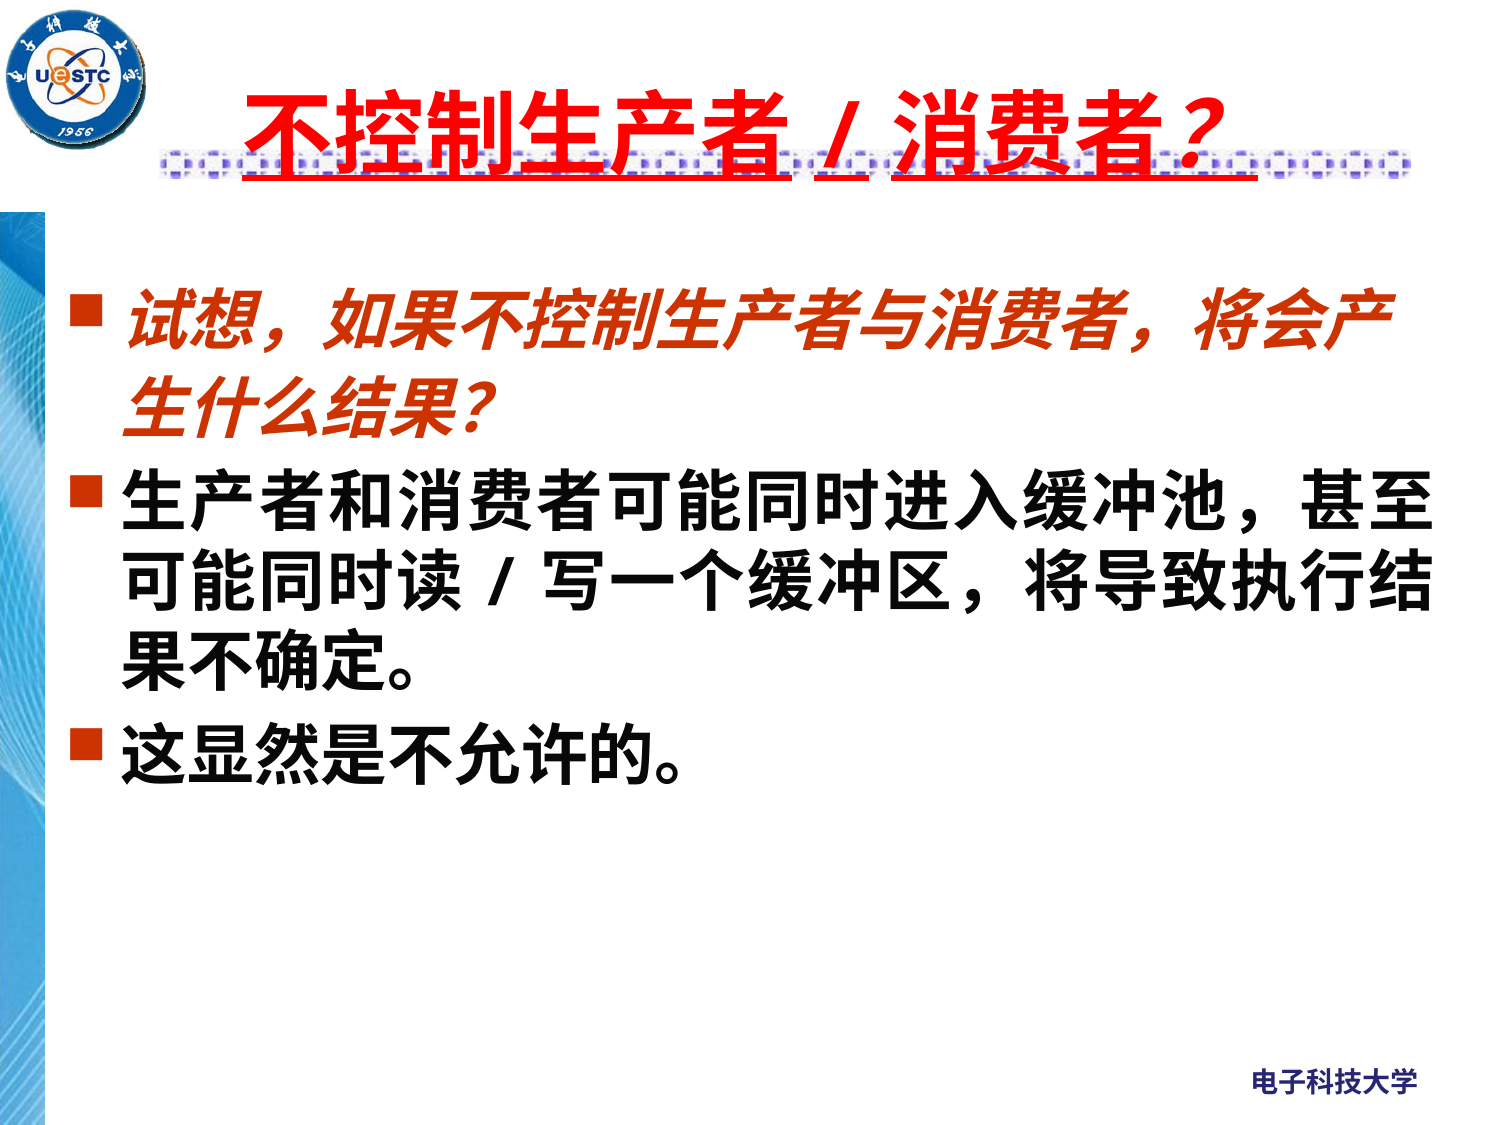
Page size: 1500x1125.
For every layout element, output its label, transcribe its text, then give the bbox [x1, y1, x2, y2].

text_box 试想，如果不控制生产者与消费者，将会产生什么结果？ 生产者和消费者可能同时进入缓冲池，甚至可能同时读/写一个缓冲区，将导致执行结果不确定。 这显然是不允许的。 [49, 262, 1451, 1001]
picture [0, 212, 45, 1125]
picture [5, 0, 146, 150]
text_box 不控制生产者/消费者？ [49, 37, 1451, 225]
